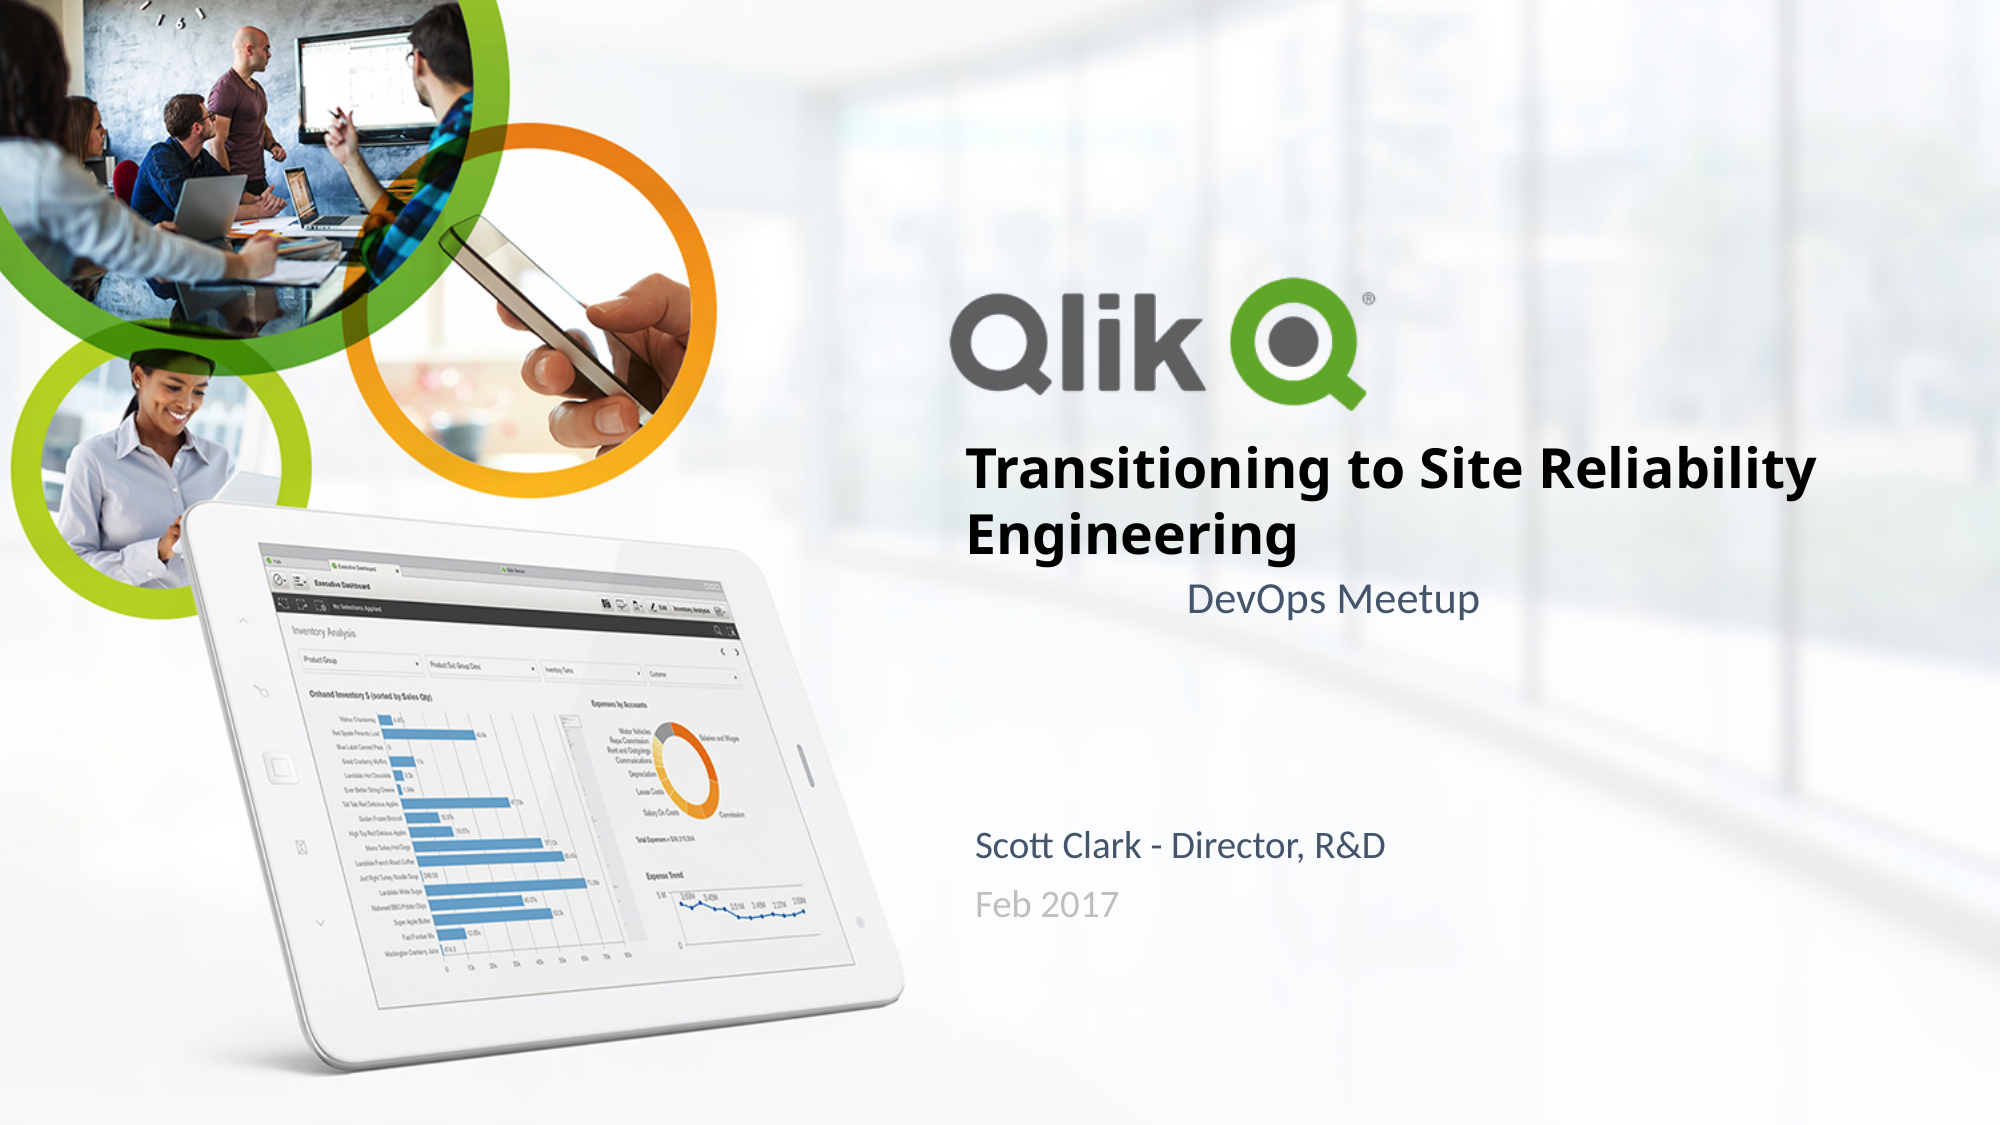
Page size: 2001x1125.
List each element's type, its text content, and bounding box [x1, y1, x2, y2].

list Scott Clark - Director, R&D [975, 819, 1631, 867]
list DevOps Meetup [1186, 575, 1631, 625]
picture [0, 0, 2000, 1125]
title Transitioning to Site Reliability Engineering [965, 498, 1946, 566]
list Feb 2017 [975, 878, 1530, 926]
